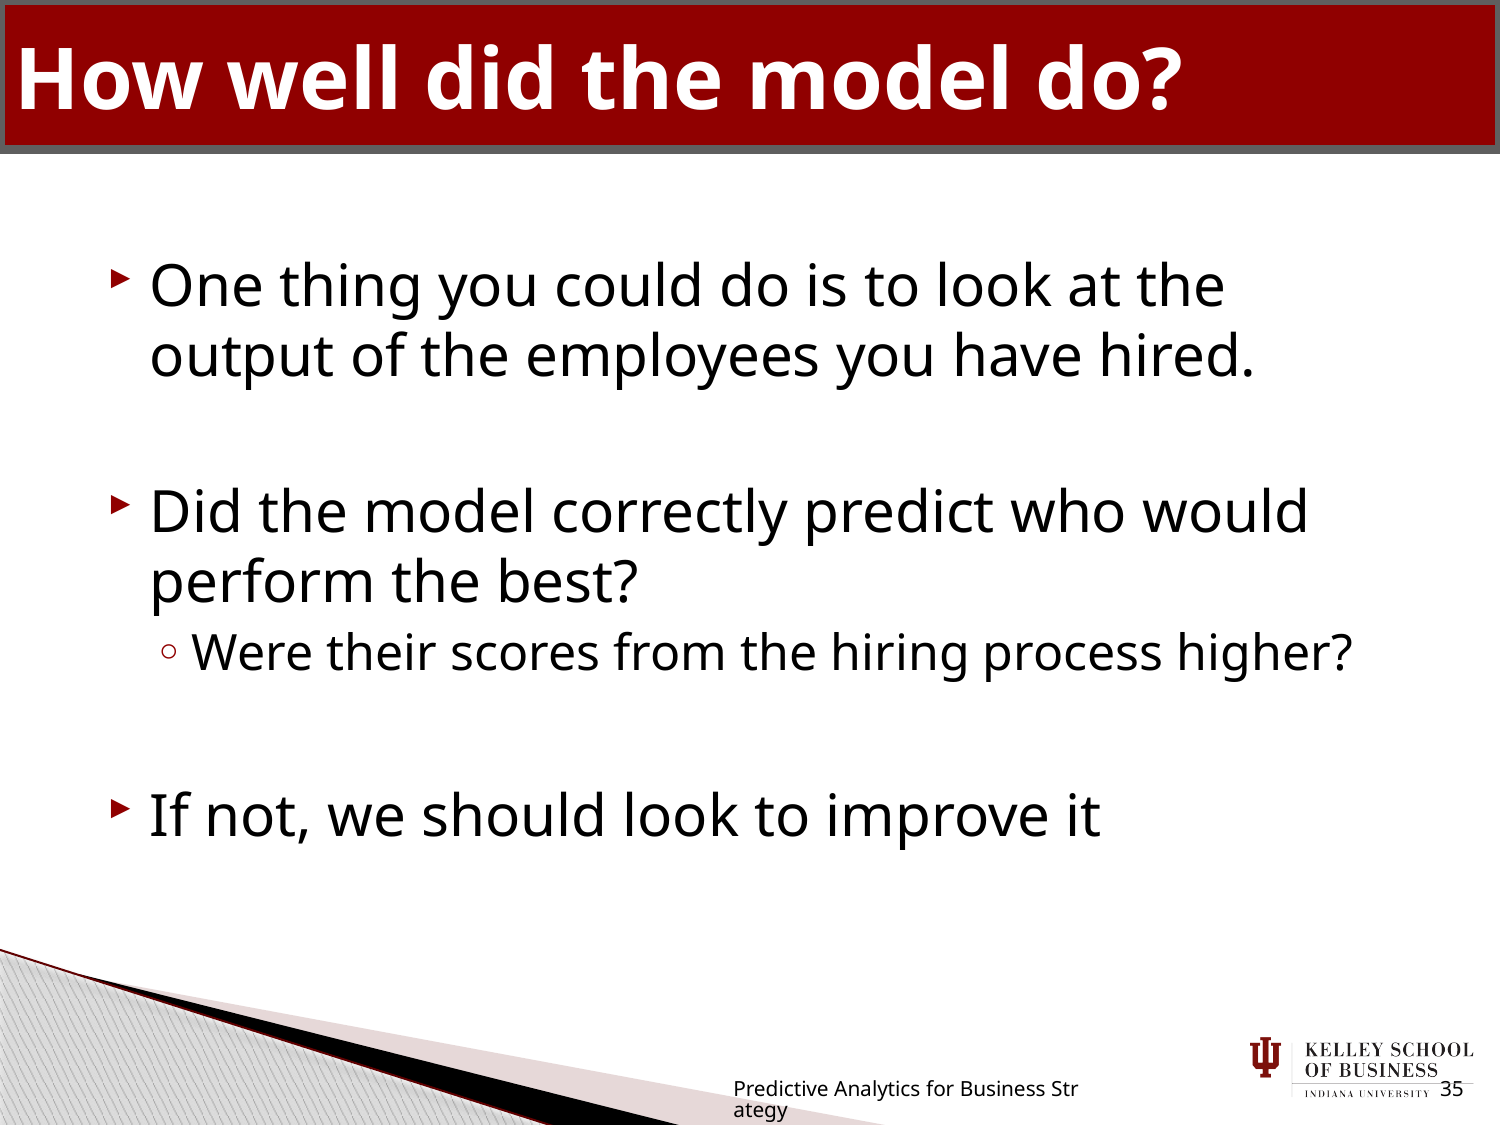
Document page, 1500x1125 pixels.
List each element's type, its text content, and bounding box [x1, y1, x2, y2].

title How well did the model do? [0, 0, 1500, 154]
slide_number 35 [1468, 1107, 1479, 1112]
picture [1249, 1037, 1476, 1101]
list One thing you could do is to look at the output of the employees you have hired. Did the model correctly predict who would perform the best? Were their scores from the hiring process higher? If not, we should look to improve it [75, 162, 1425, 988]
footer Predictive Analytics for Business Strategy [718, 1051, 1105, 1112]
